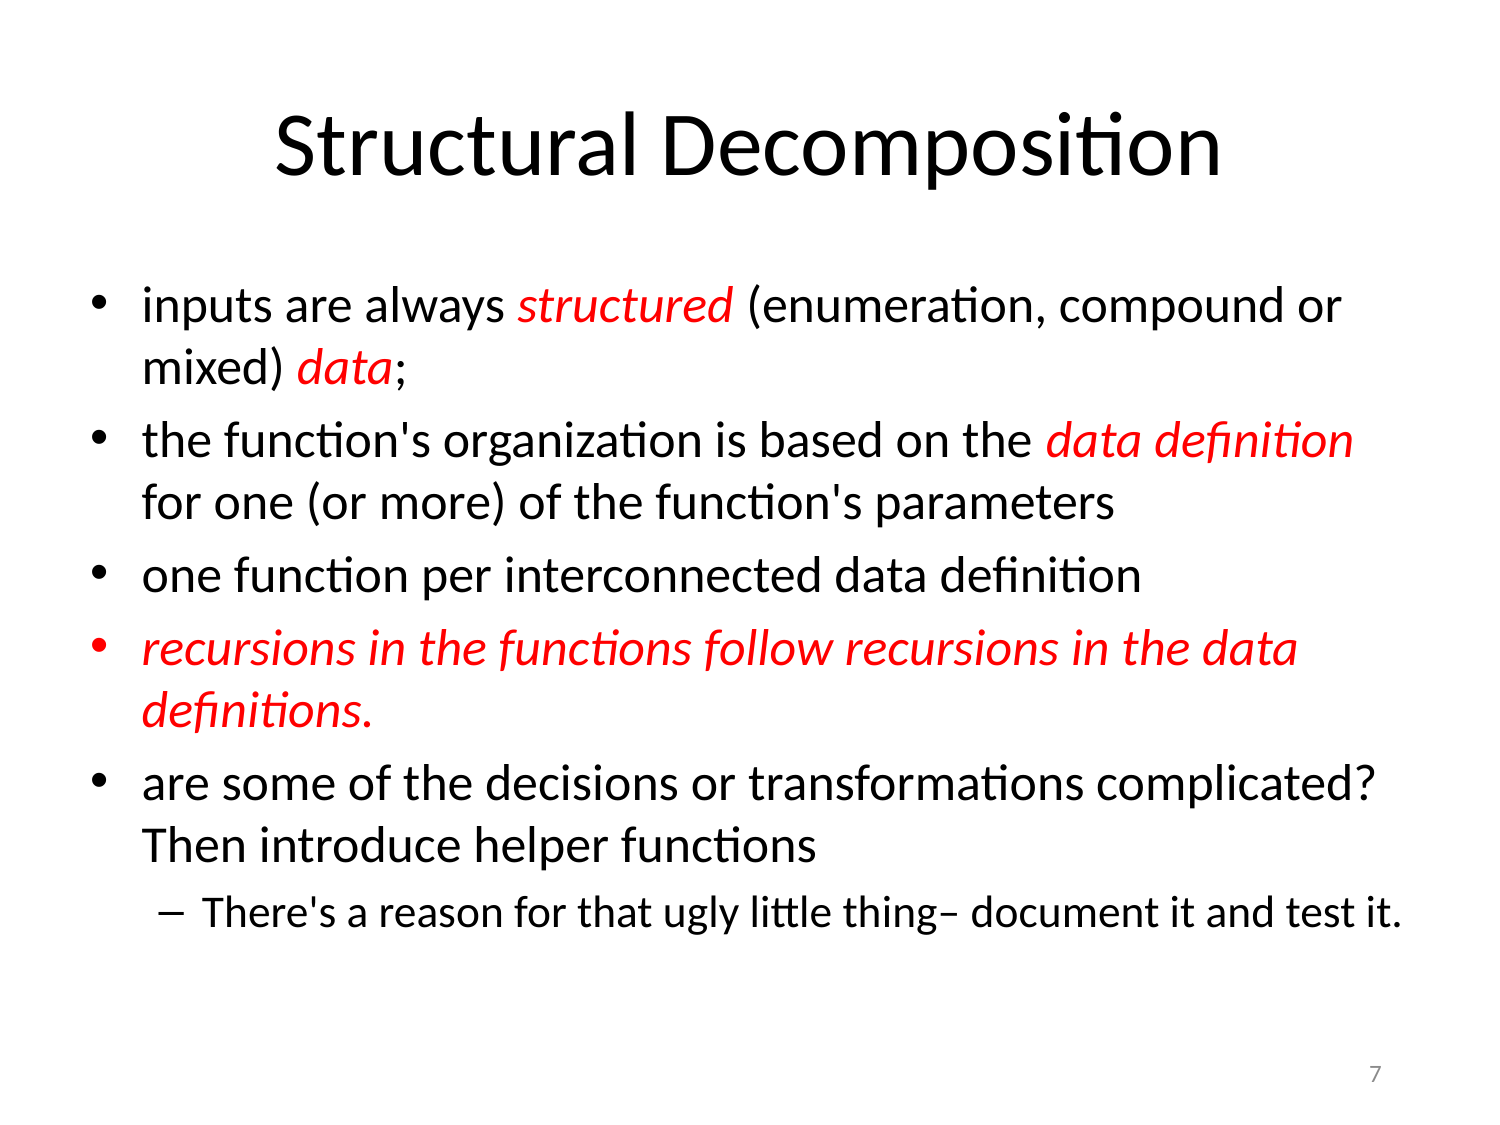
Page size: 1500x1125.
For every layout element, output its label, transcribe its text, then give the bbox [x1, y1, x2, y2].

title Structural Decomposition [75, 45, 1425, 233]
slide_number 7 [1059, 1042, 1397, 1103]
list inputs are always structured (enumeration, compound or mixed) data; the function's organization is based on the data definition for one (or more) of the function's parameters one function per interconnected data definition recursions in the functions follow recursions in the data definitions. are some of the decisions or transformations complicated? Then introduce helper functions There's a reason for that ugly little thing– document it and test it. [75, 262, 1425, 1005]
